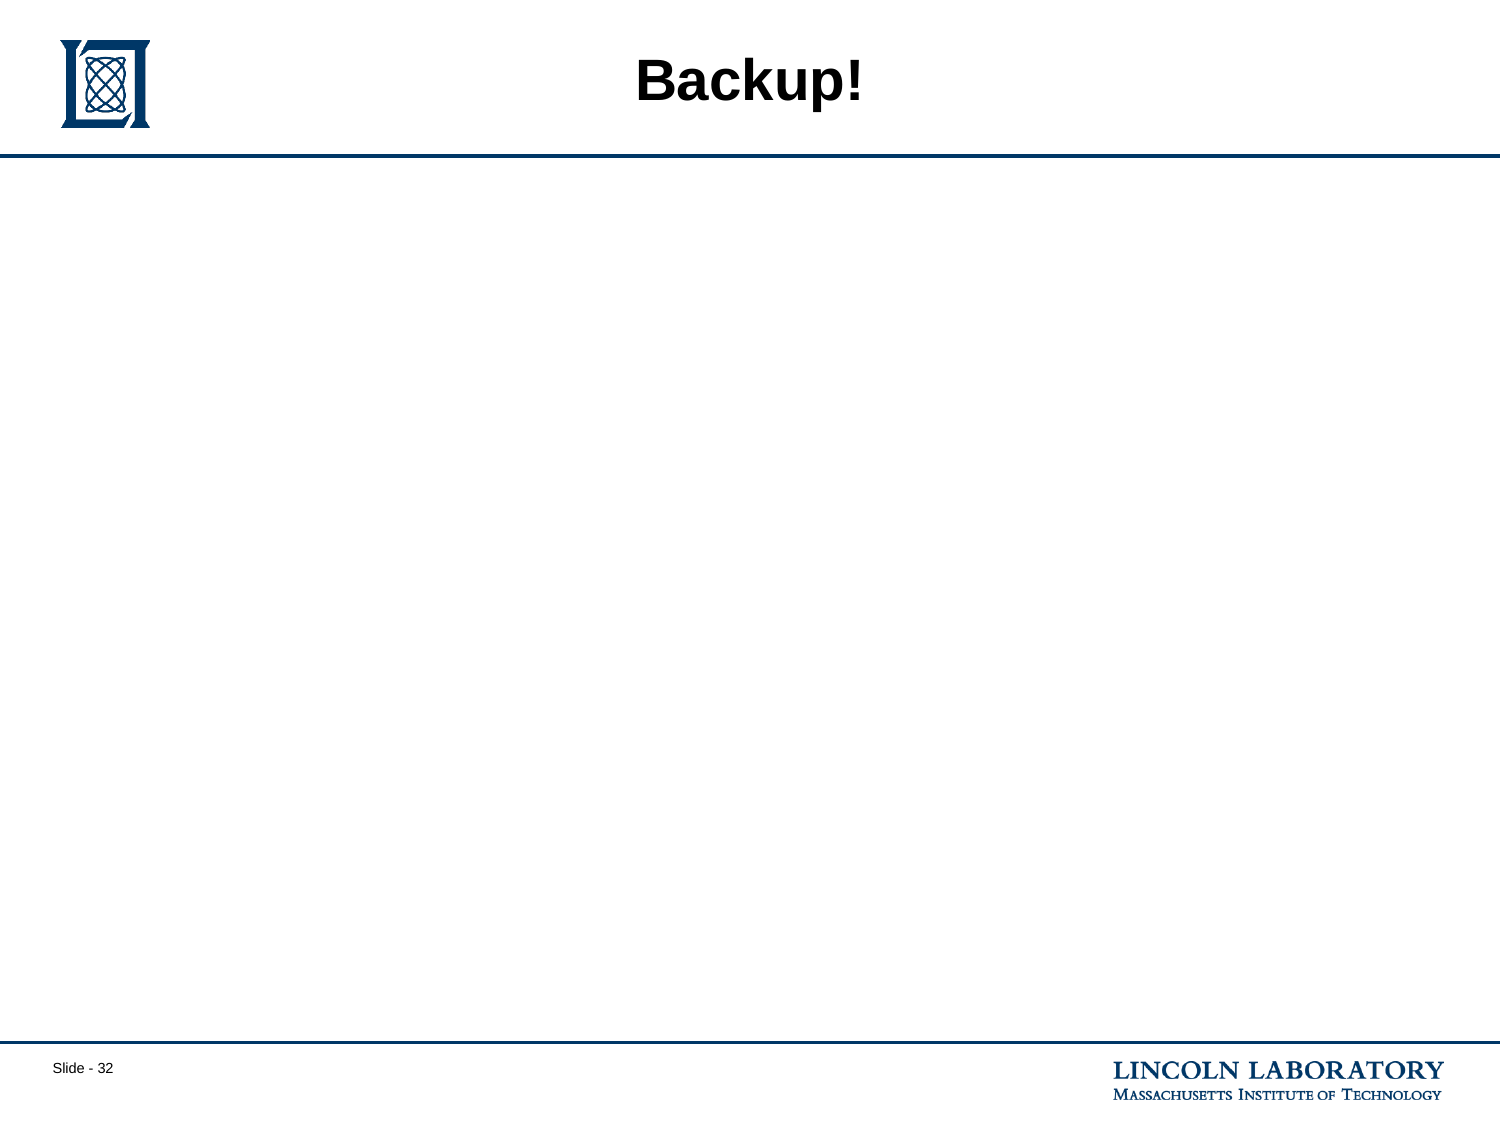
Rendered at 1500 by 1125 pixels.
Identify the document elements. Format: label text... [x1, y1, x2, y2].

title Backup! [154, 16, 1346, 151]
picture [60, 40, 150, 128]
picture [1111, 1061, 1444, 1100]
